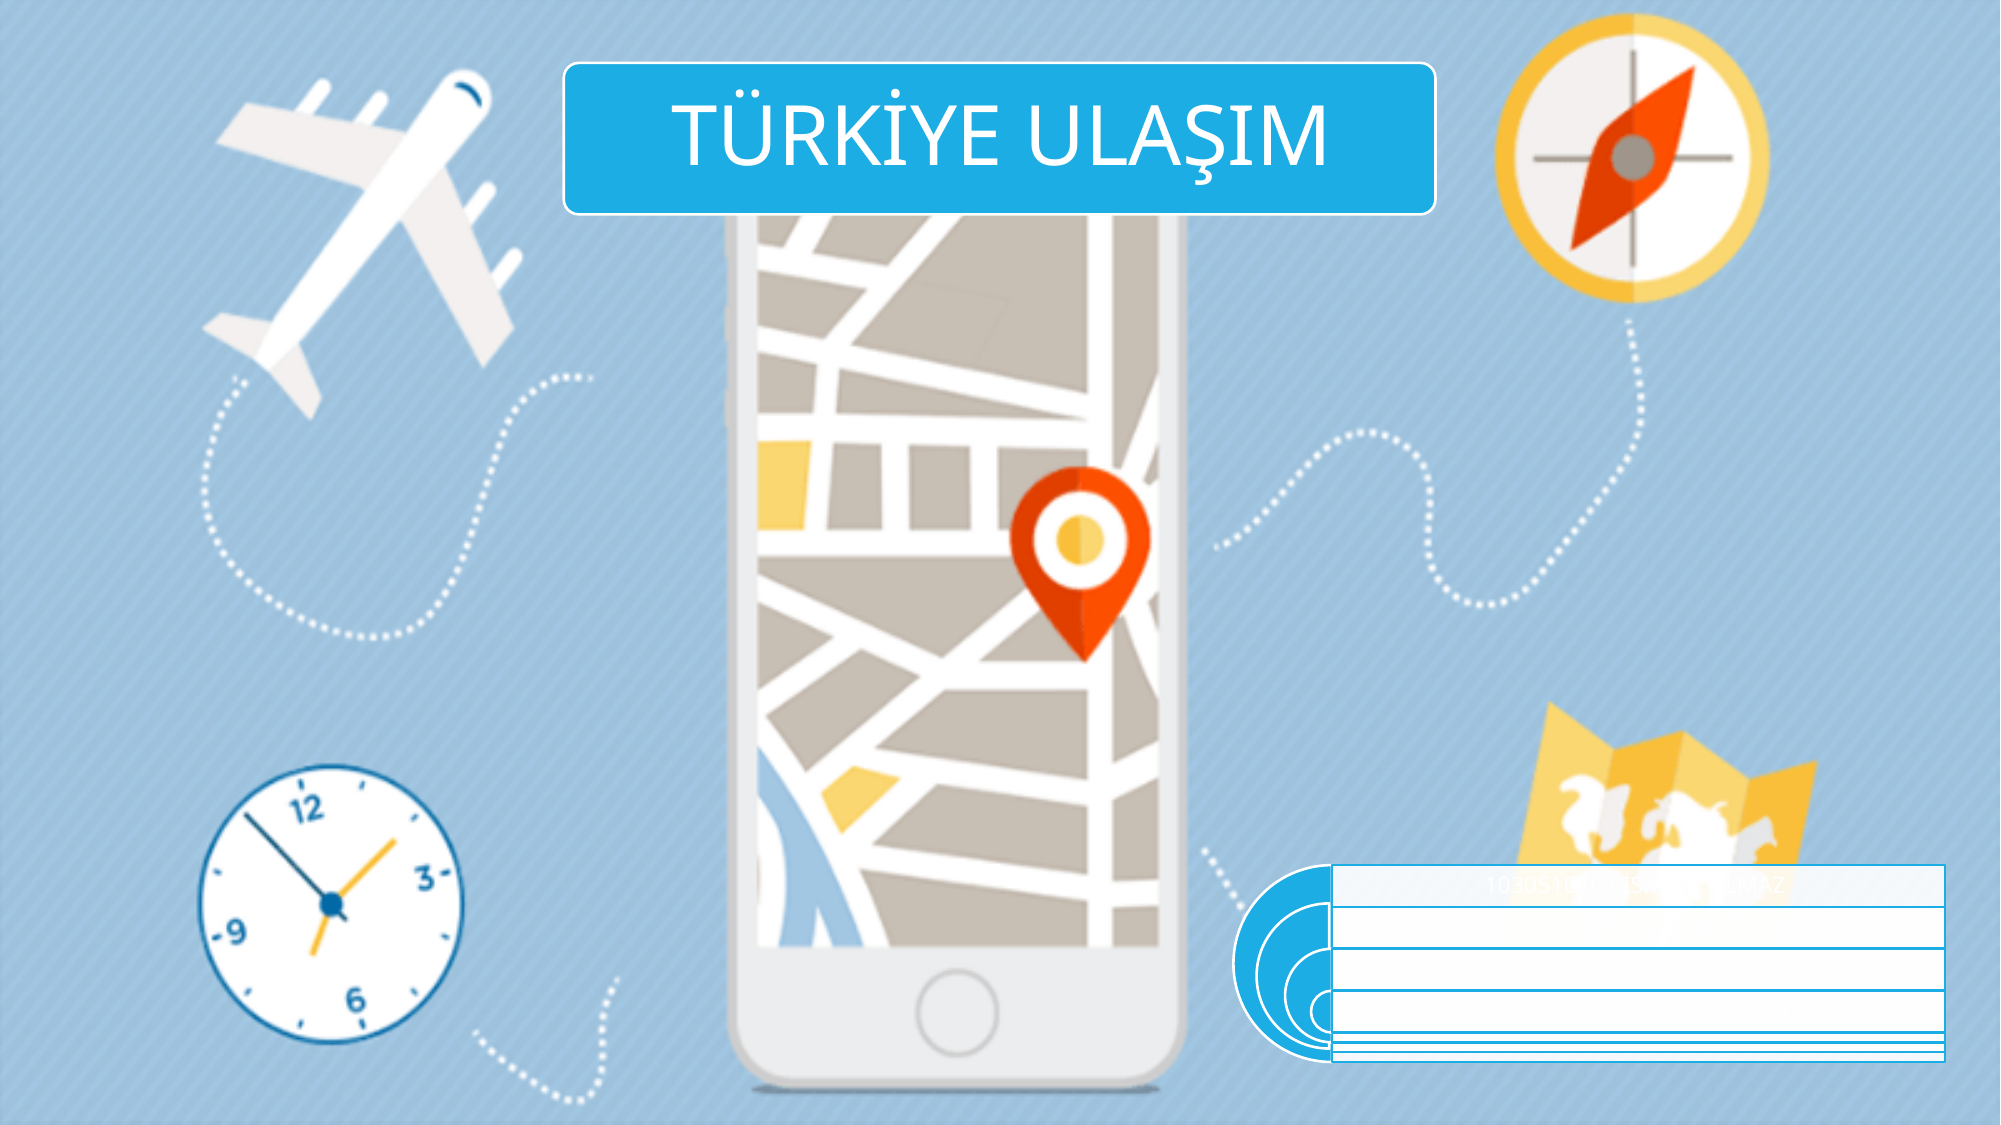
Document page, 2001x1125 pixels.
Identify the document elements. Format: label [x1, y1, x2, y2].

text_box [563, 62, 1437, 215]
text_box [1233, 864, 1946, 1063]
picture [0, 0, 2000, 1125]
